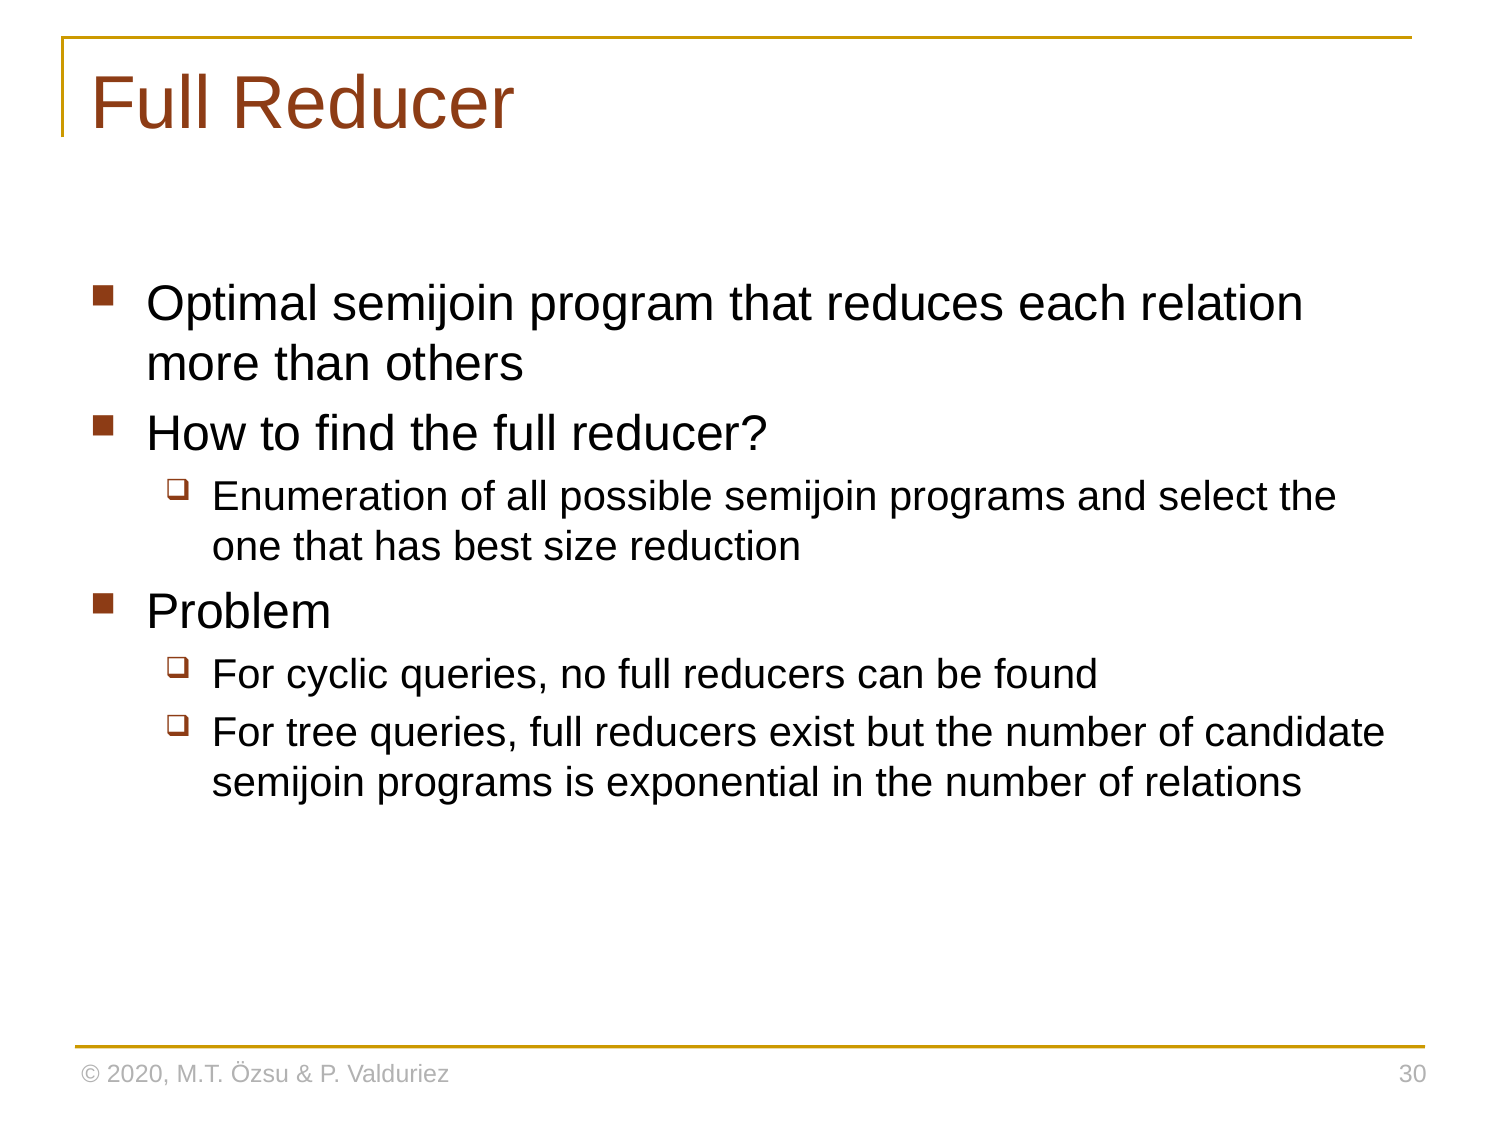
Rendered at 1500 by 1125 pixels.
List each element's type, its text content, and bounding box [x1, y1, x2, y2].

title Full Reducer [74, 45, 1426, 233]
slide_number 30 [1104, 1042, 1442, 1103]
footer © 2020, M.T. Özsu & P. Valduriez [66, 1042, 573, 1103]
list Optimal semijoin program that reduces each relation more than others How to find the full reducer? Enumeration of all possible semijoin programs and select the one that has best size reduction Problem For cyclic queries, no full reducers can be found For tree queries, full reducers exist but the number of candidate semijoin programs is exponential in the number of relations [74, 262, 1426, 1006]
